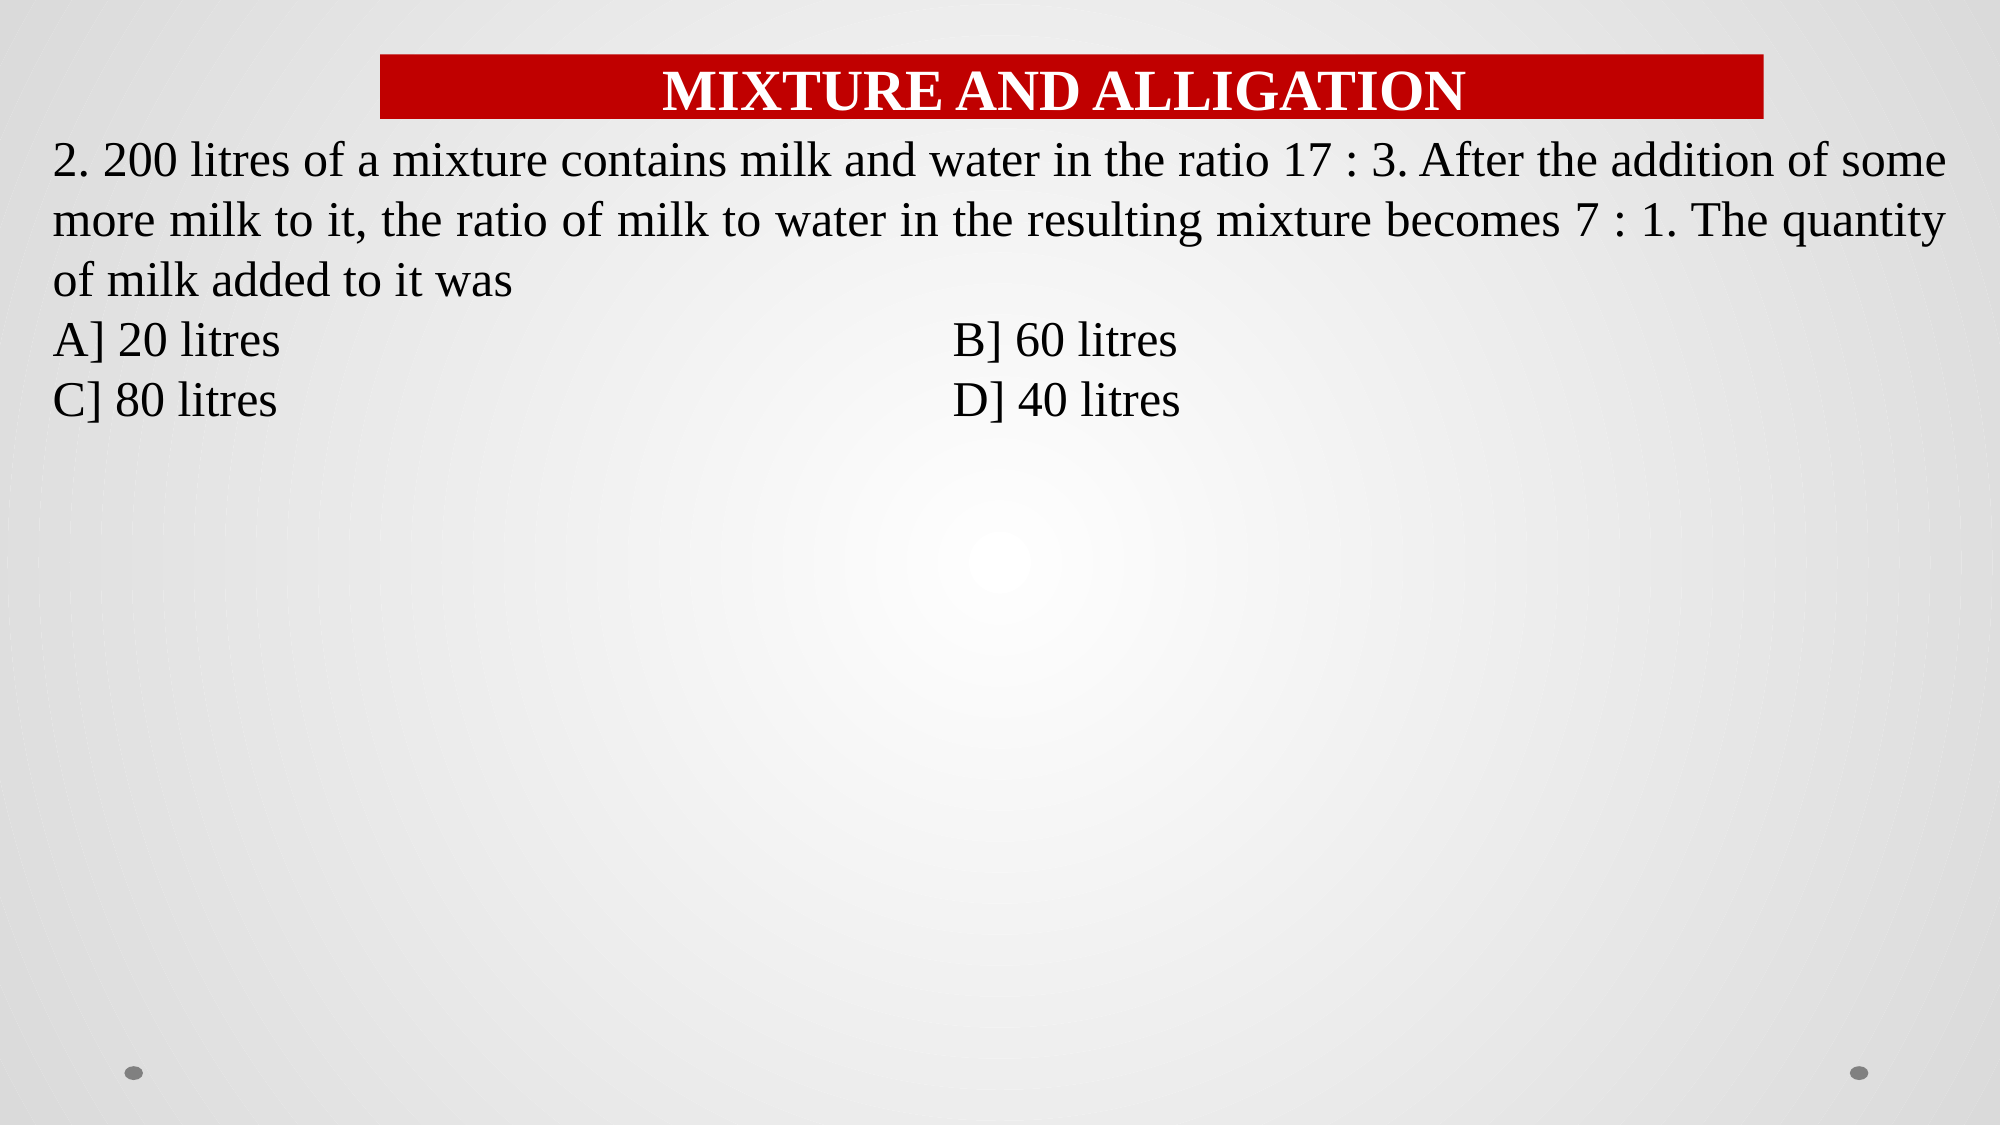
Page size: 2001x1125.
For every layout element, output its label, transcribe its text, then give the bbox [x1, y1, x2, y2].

text_box MIXTURE AND ALLIGATION [378, 52, 1766, 121]
text_box 2. 200 litres of a mixture contains milk and water in the ratio 17 : 3. After the addition of some more milk to it, the ratio of milk to water in the resulting mixture becomes 7 : 1. The quantity of milk added to it was A] 20 litres B] 60 litres C] 80 litres D] 40 litres [37, 118, 1964, 494]
